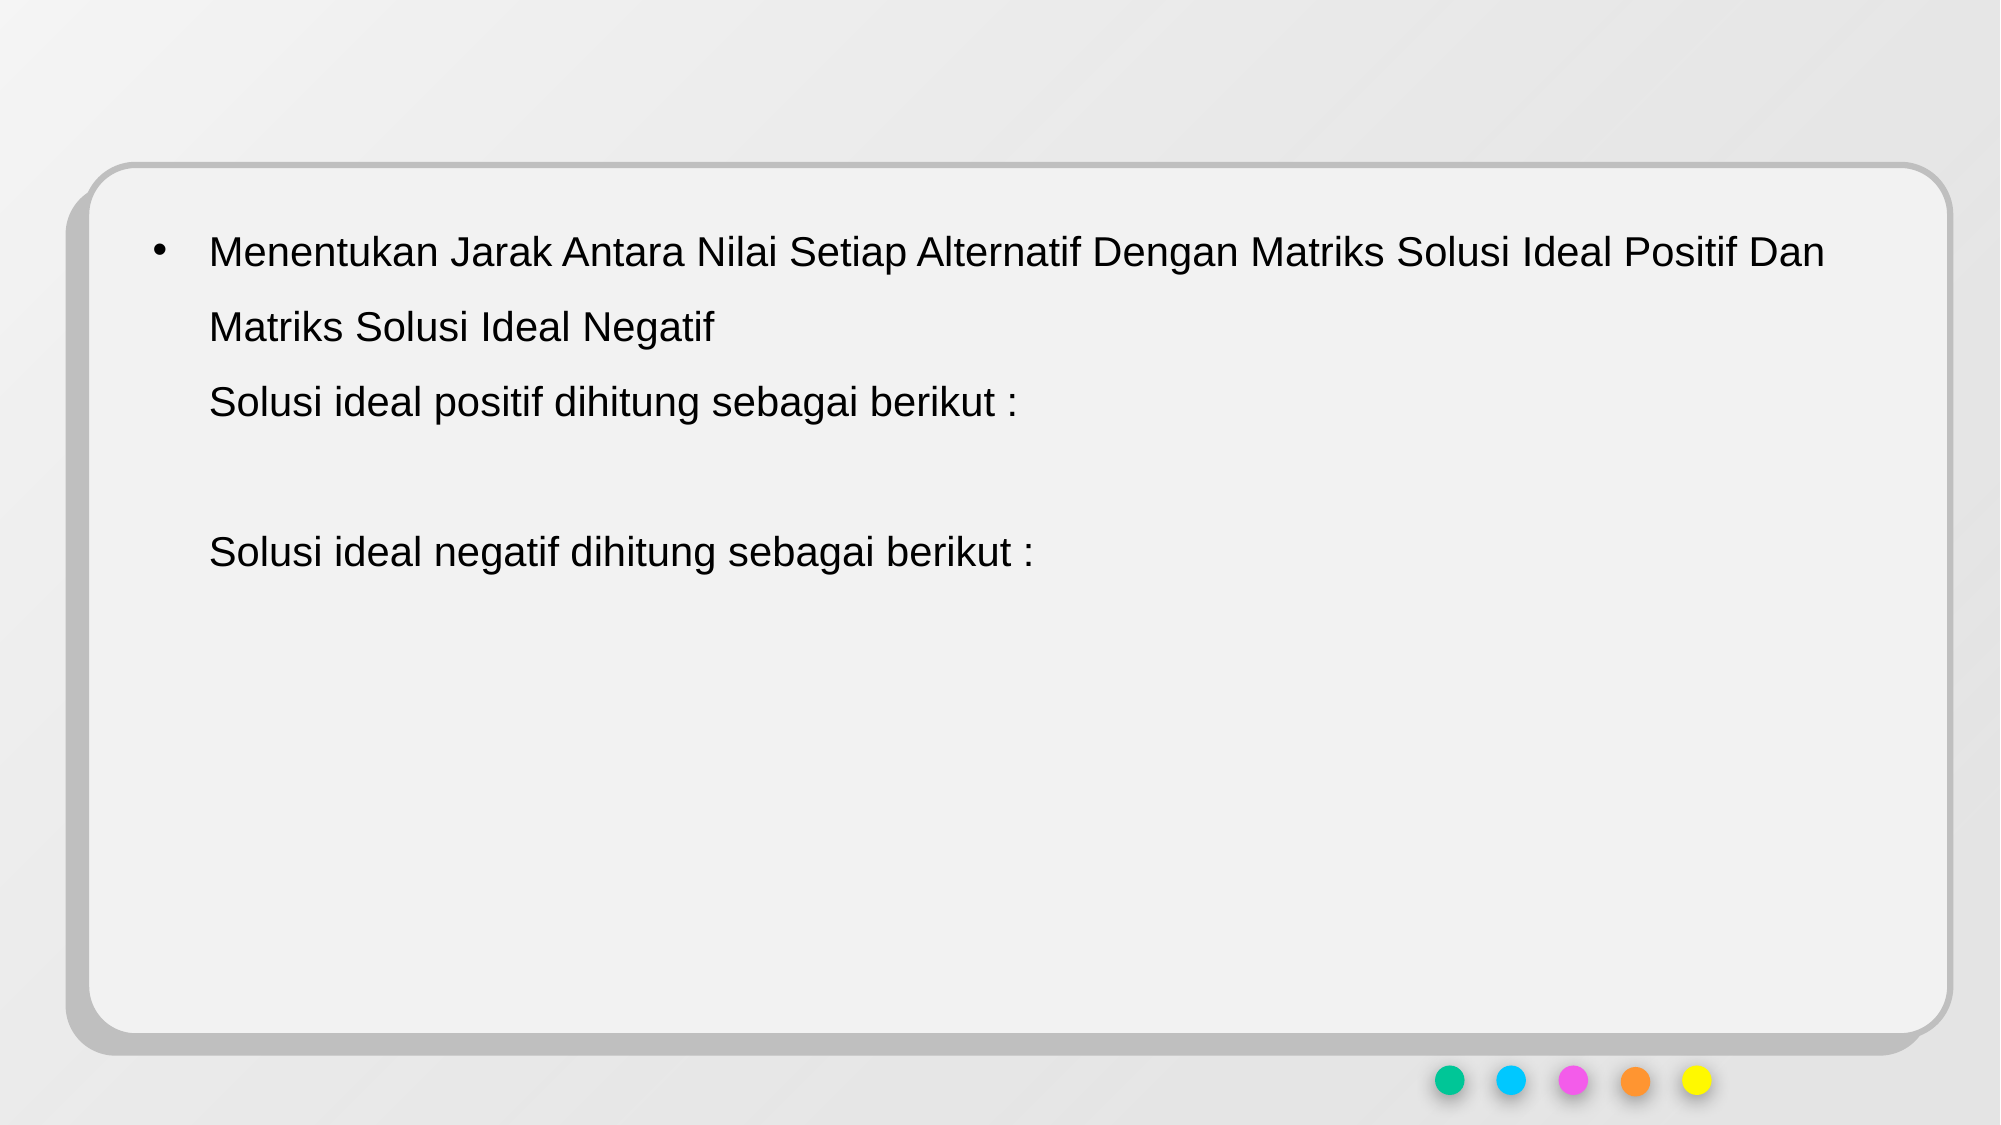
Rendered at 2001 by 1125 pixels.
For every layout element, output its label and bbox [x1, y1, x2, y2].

text_box [0, 0, 2000, 1125]
text_box [1434, 1065, 1712, 1097]
text_box [65, 190, 1923, 1056]
text_box [86, 164, 1951, 1037]
